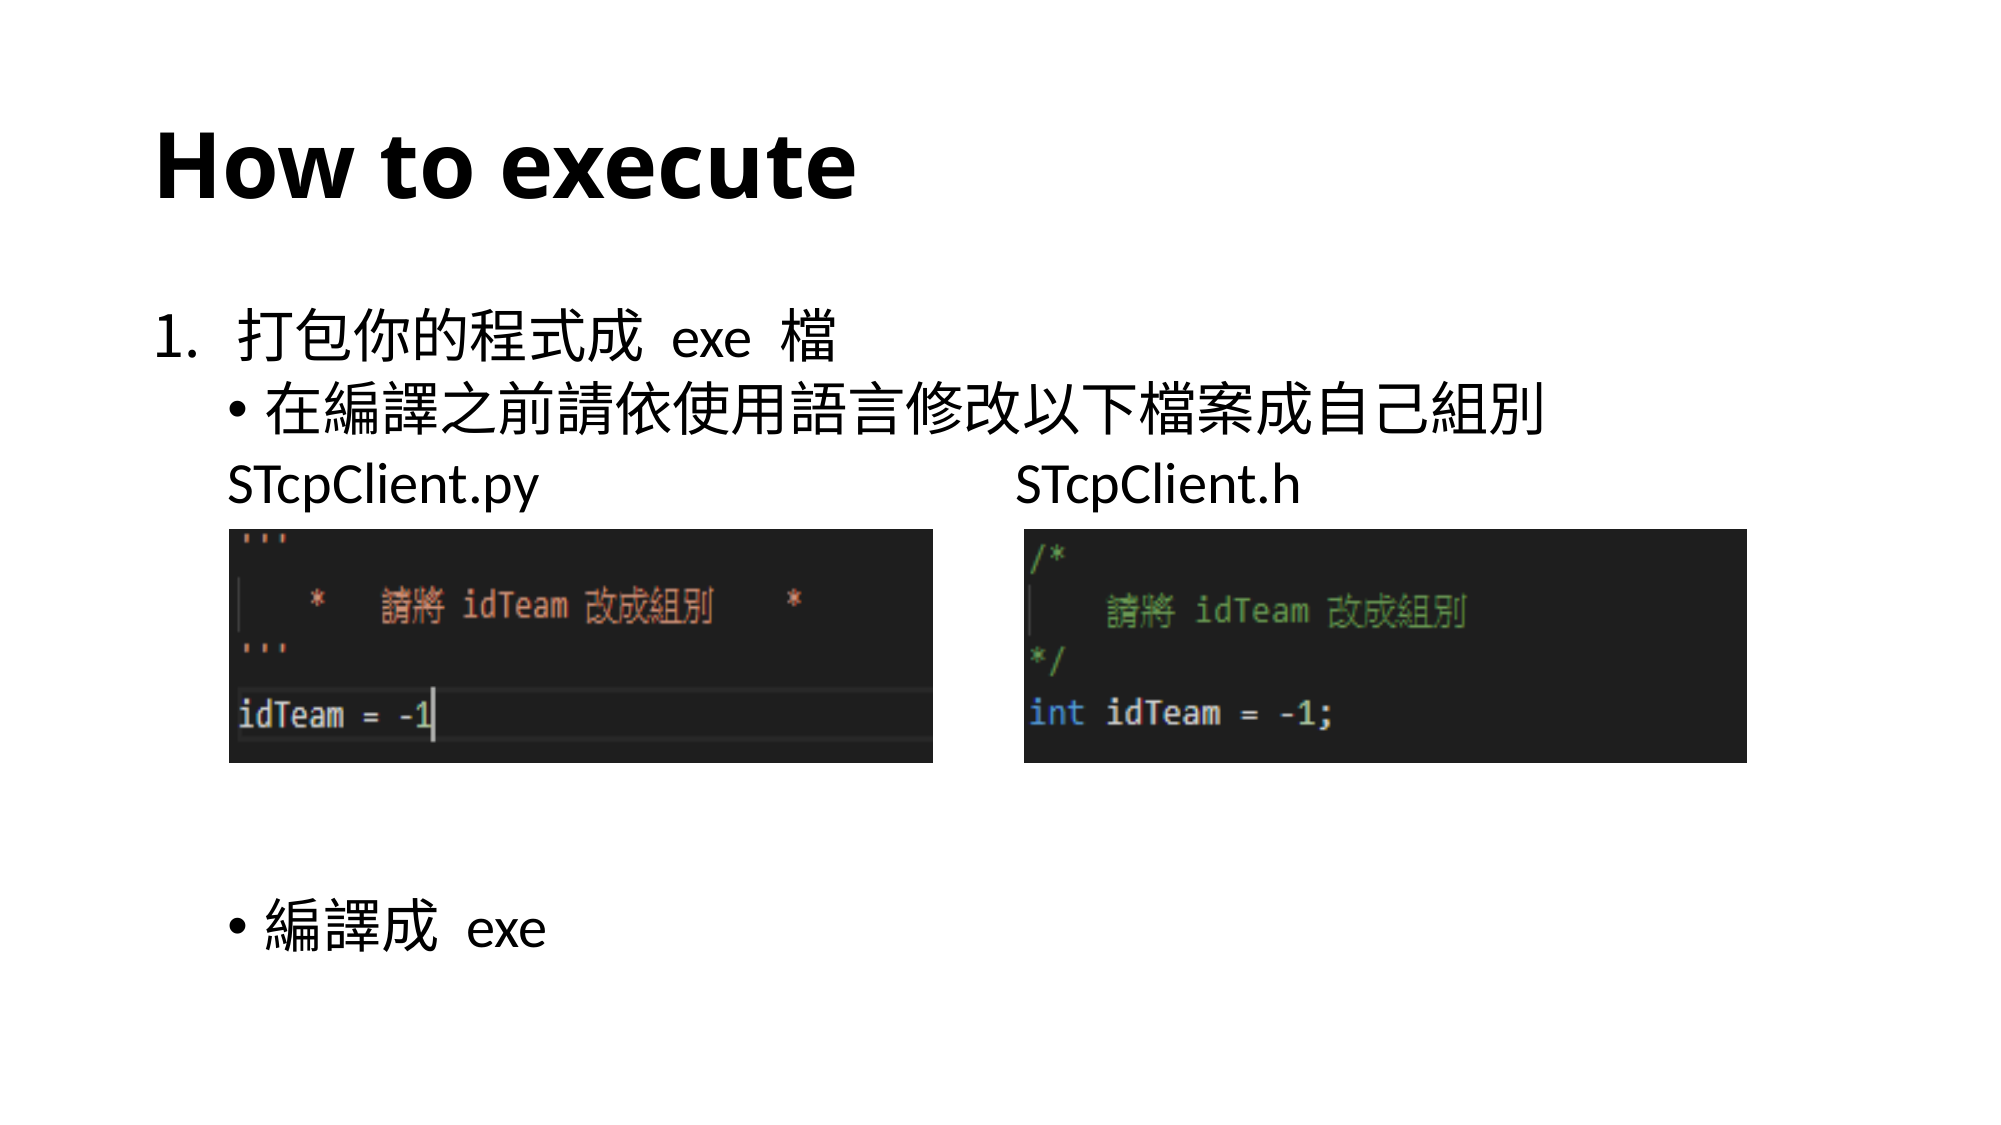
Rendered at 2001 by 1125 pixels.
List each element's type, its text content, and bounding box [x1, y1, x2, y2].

title How to execute [137, 59, 1863, 278]
list 打包你的程式成 exe 檔 在編譯之前請依使用語言修改以下檔案成自己組別 STcpClient.py STcpClient.h 編譯成 exe [137, 299, 1863, 1014]
picture [229, 529, 933, 763]
picture [1024, 529, 1747, 763]
